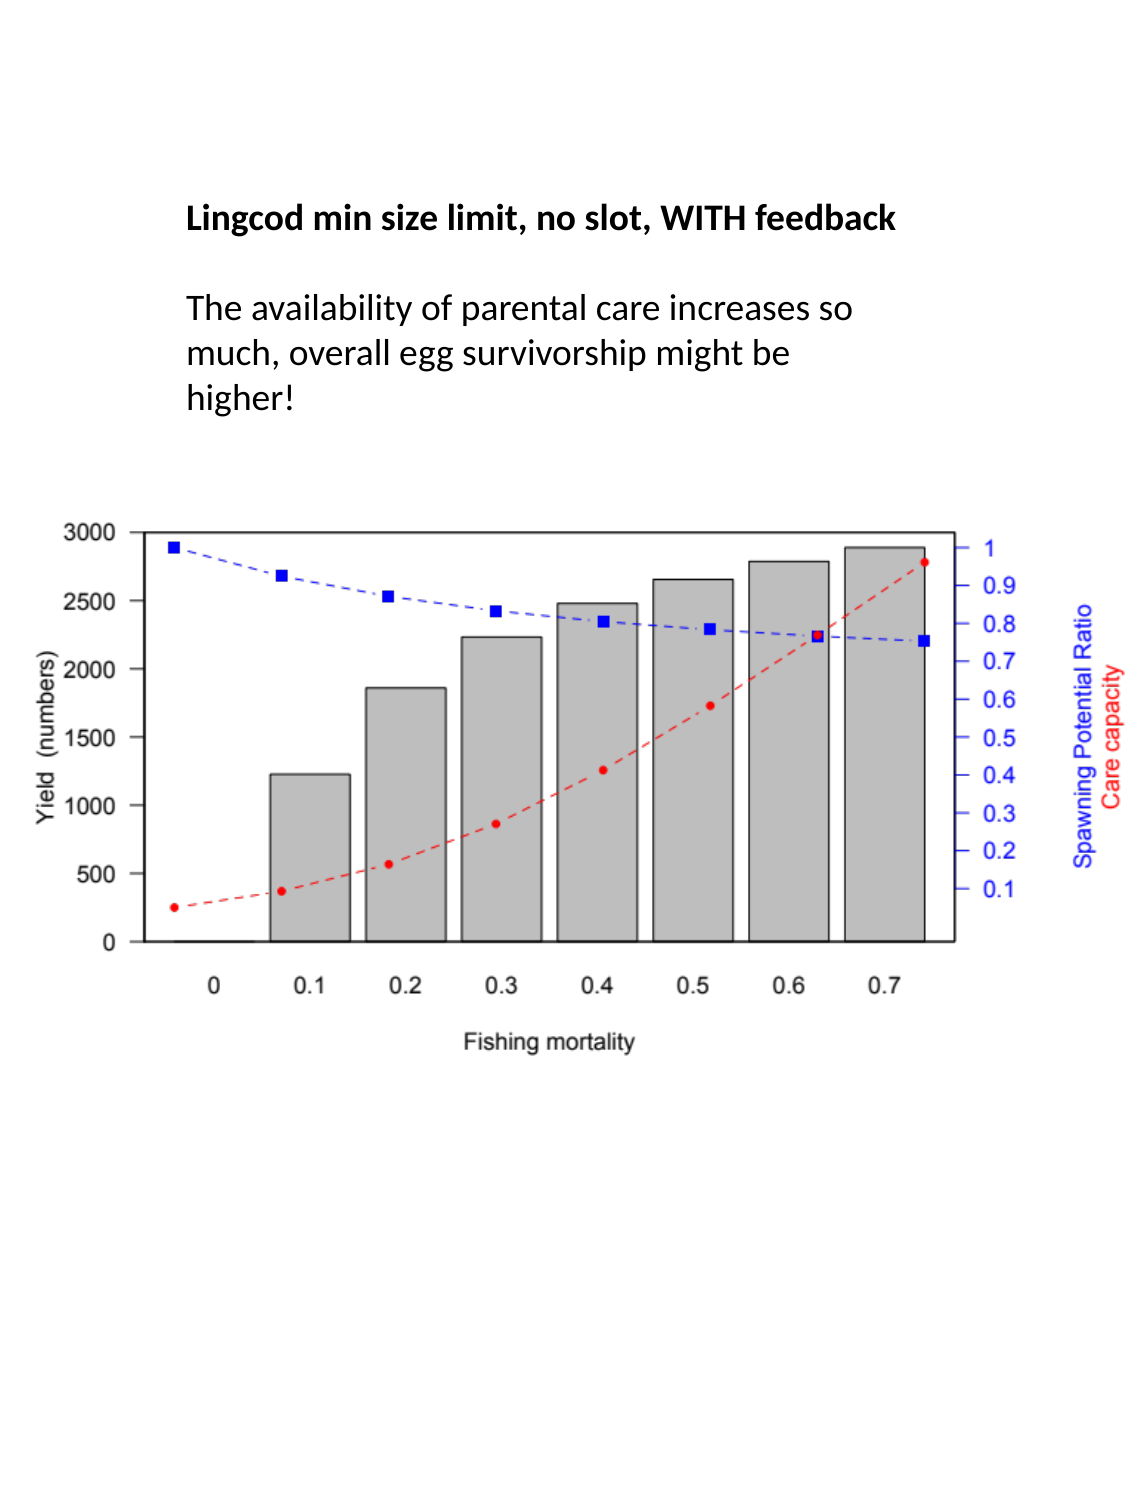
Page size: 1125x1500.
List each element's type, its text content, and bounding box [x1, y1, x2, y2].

text_box Lingcod min size limit, no slot, WITH feedback The availability of parental care increases so much, overall egg survivorship might be higher! [171, 185, 922, 416]
picture [0, 416, 1125, 1084]
